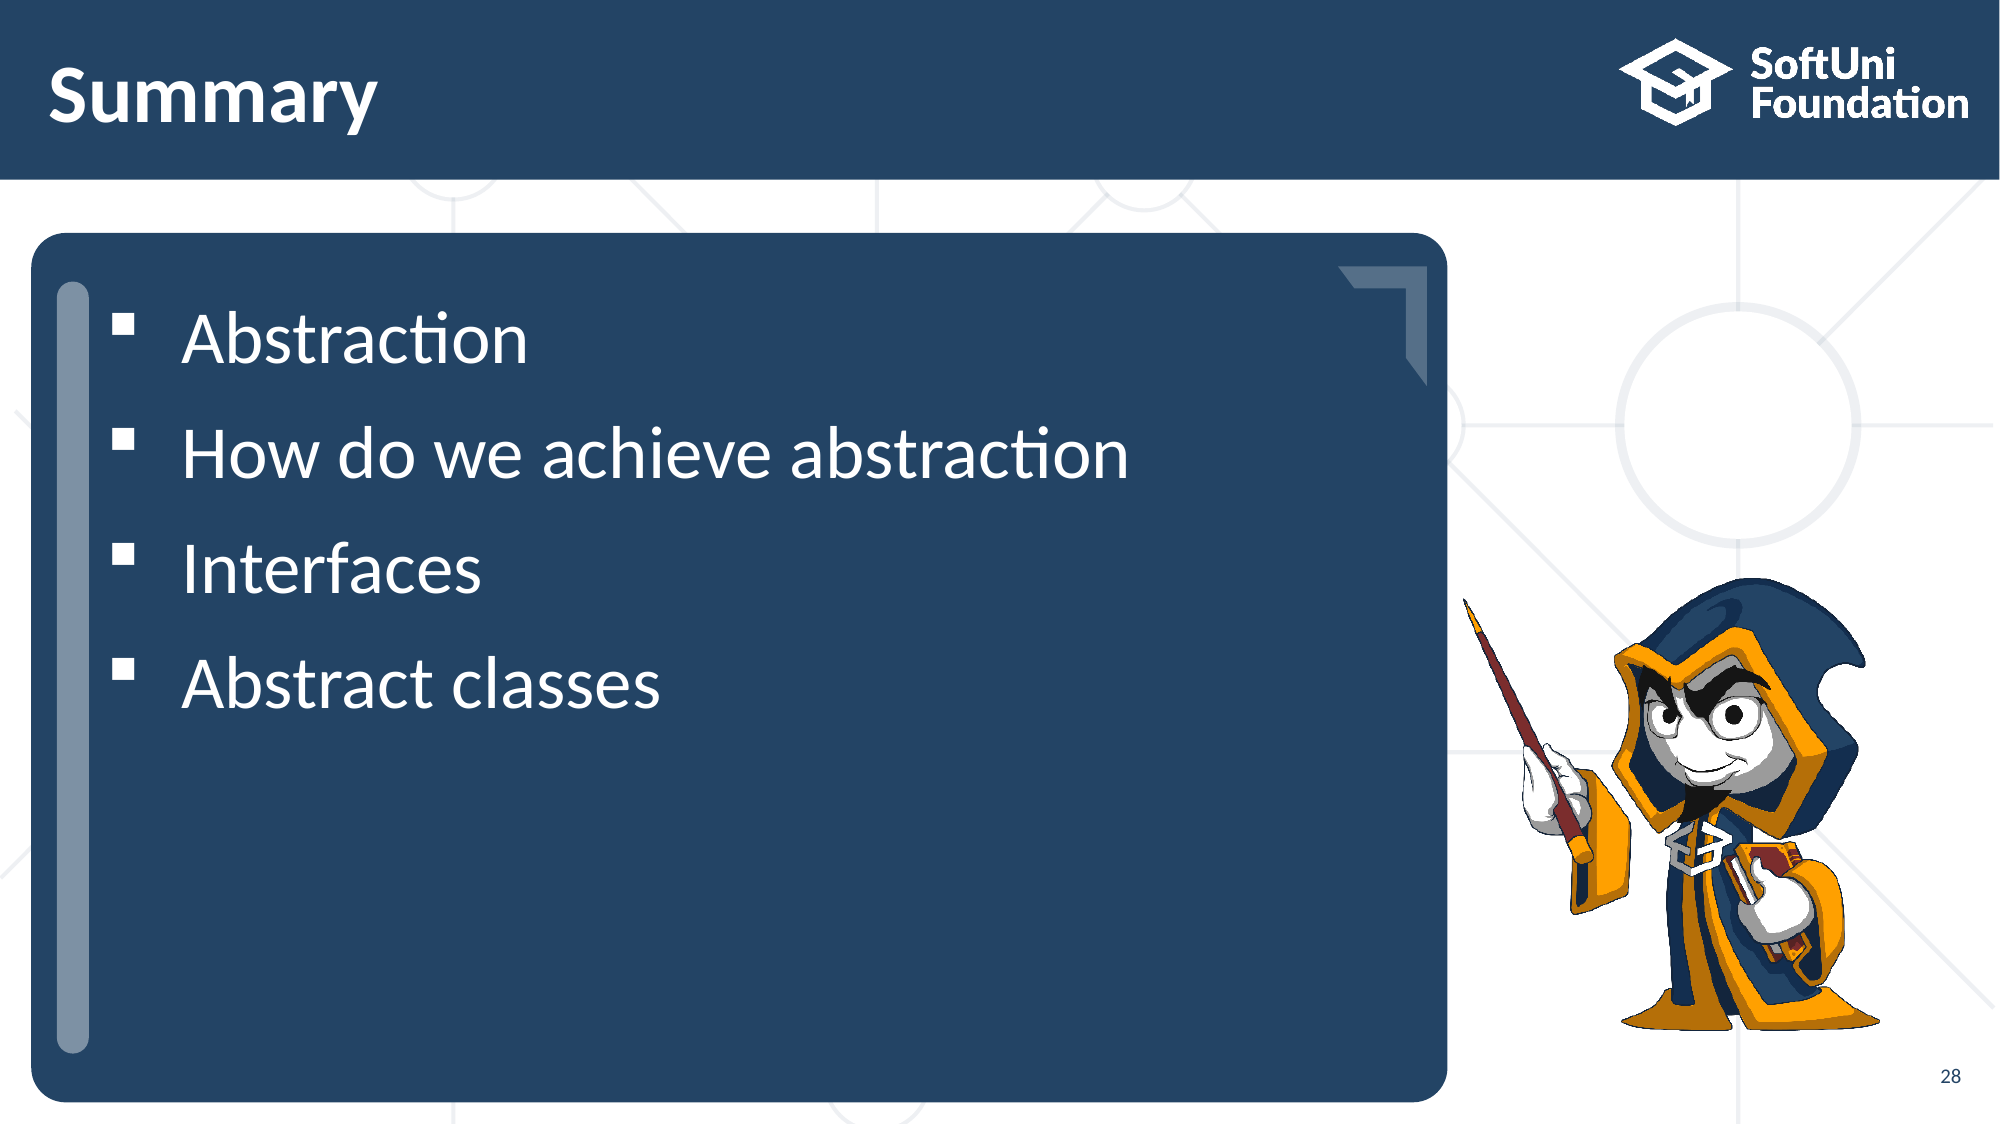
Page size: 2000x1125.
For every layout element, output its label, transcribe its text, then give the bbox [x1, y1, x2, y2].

picture [1618, 38, 1968, 126]
text_box Abstraction How do we achieve abstraction Interfaces Abstract classes [88, 282, 2000, 1125]
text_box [30, 232, 1448, 1103]
picture [1447, 537, 1921, 1050]
title Summary [31, 16, 1591, 162]
